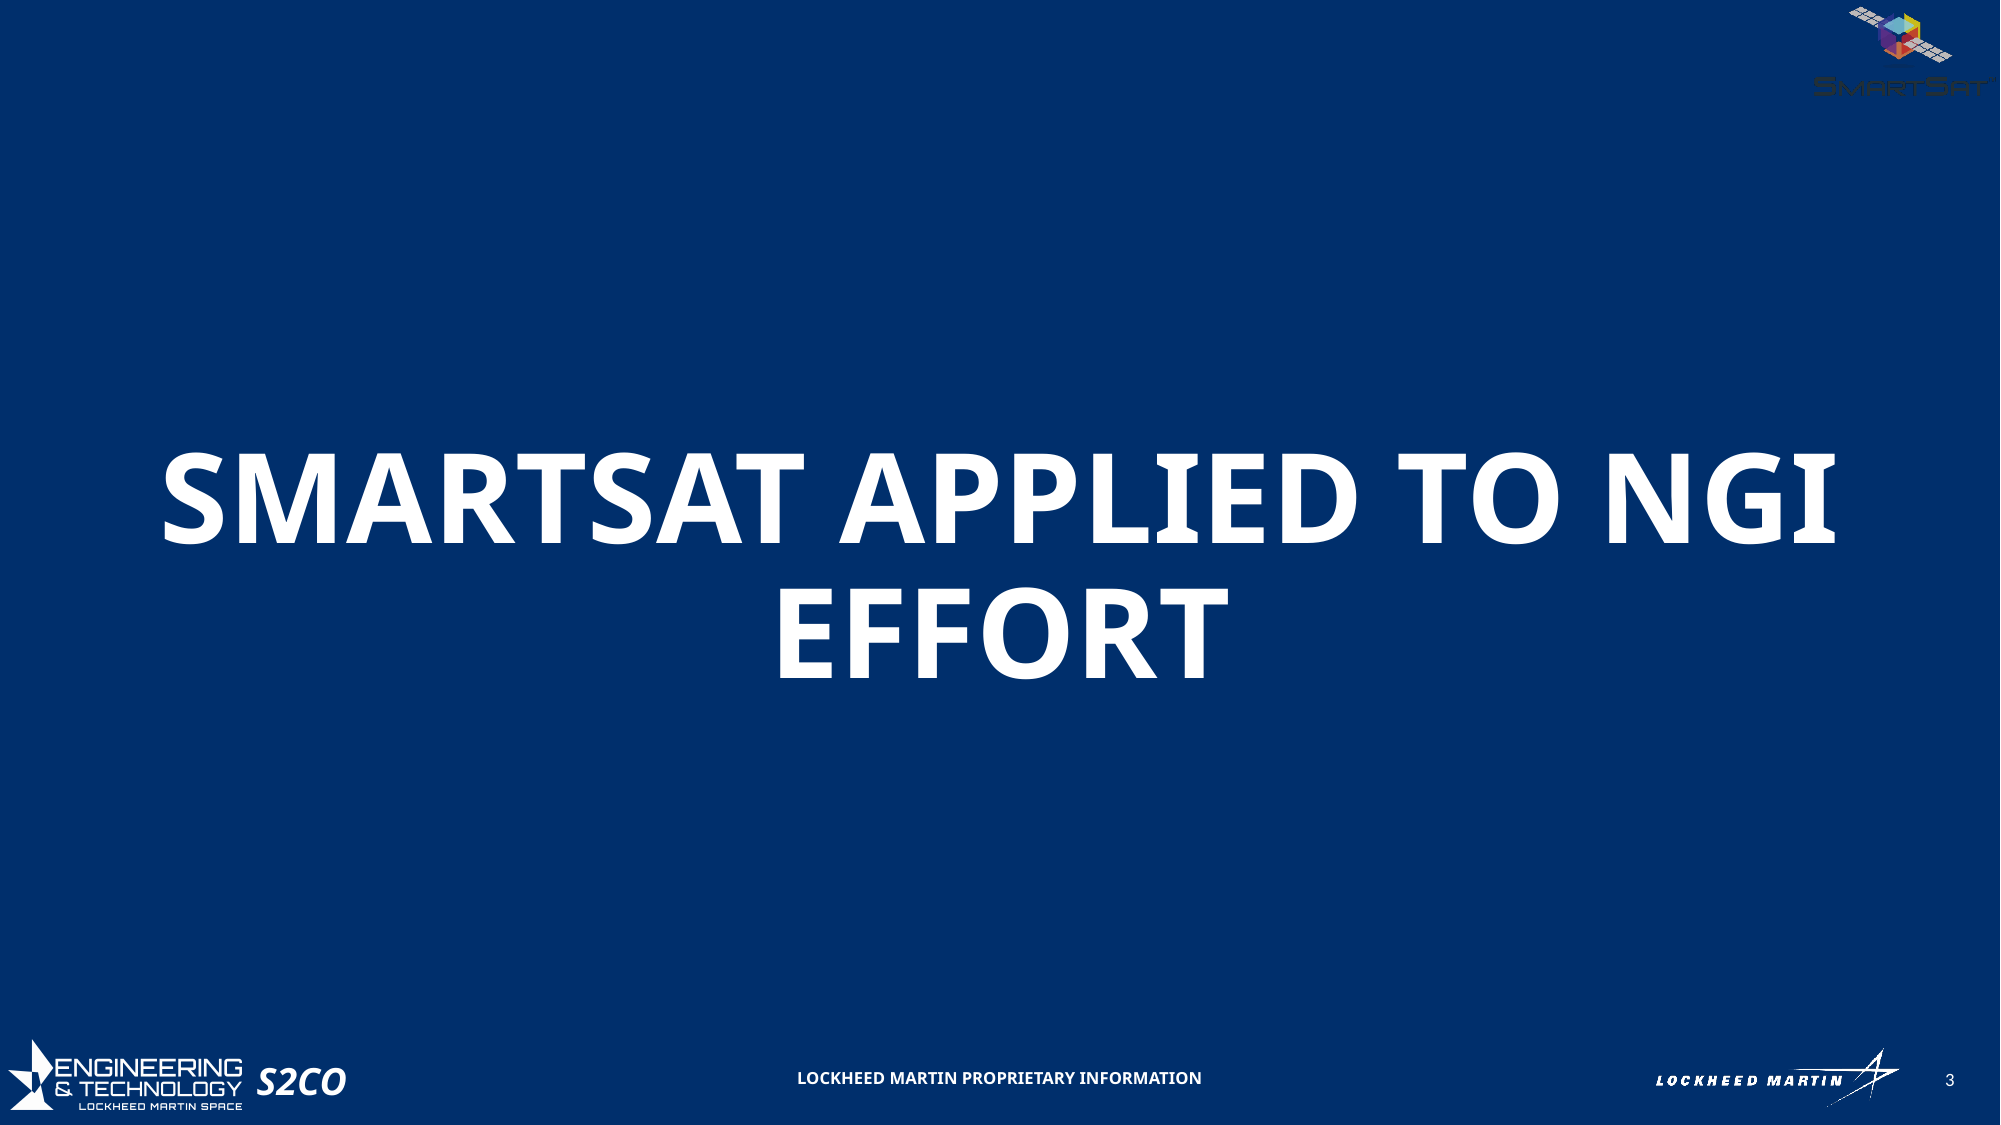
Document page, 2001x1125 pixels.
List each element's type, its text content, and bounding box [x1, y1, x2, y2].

picture [1812, 4, 1996, 101]
list SmartSat Applied to NGI Effort [123, 428, 1877, 571]
picture [8, 1039, 242, 1110]
picture [1656, 1048, 1900, 1108]
